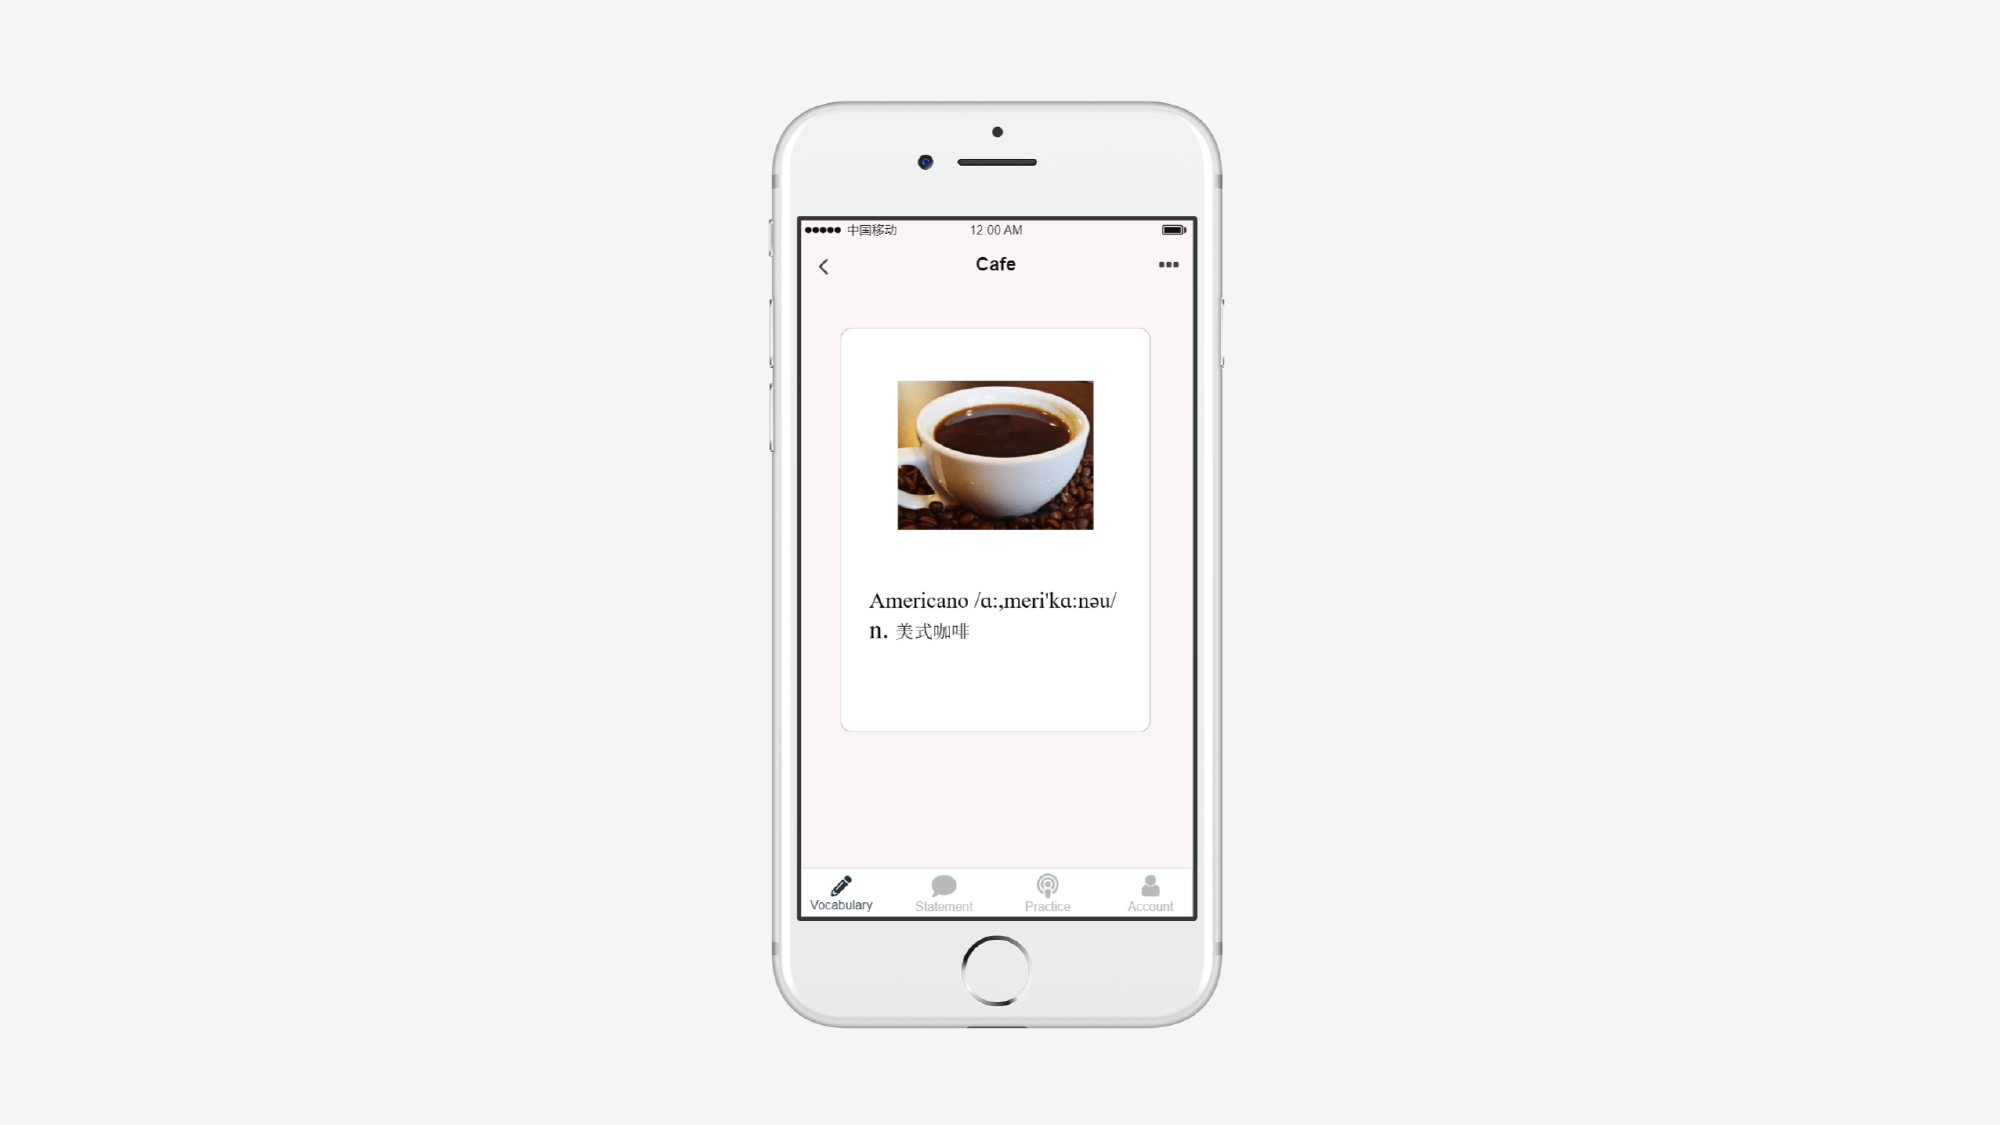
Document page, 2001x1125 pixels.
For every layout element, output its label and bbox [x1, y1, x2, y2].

picture [754, 80, 1246, 1045]
